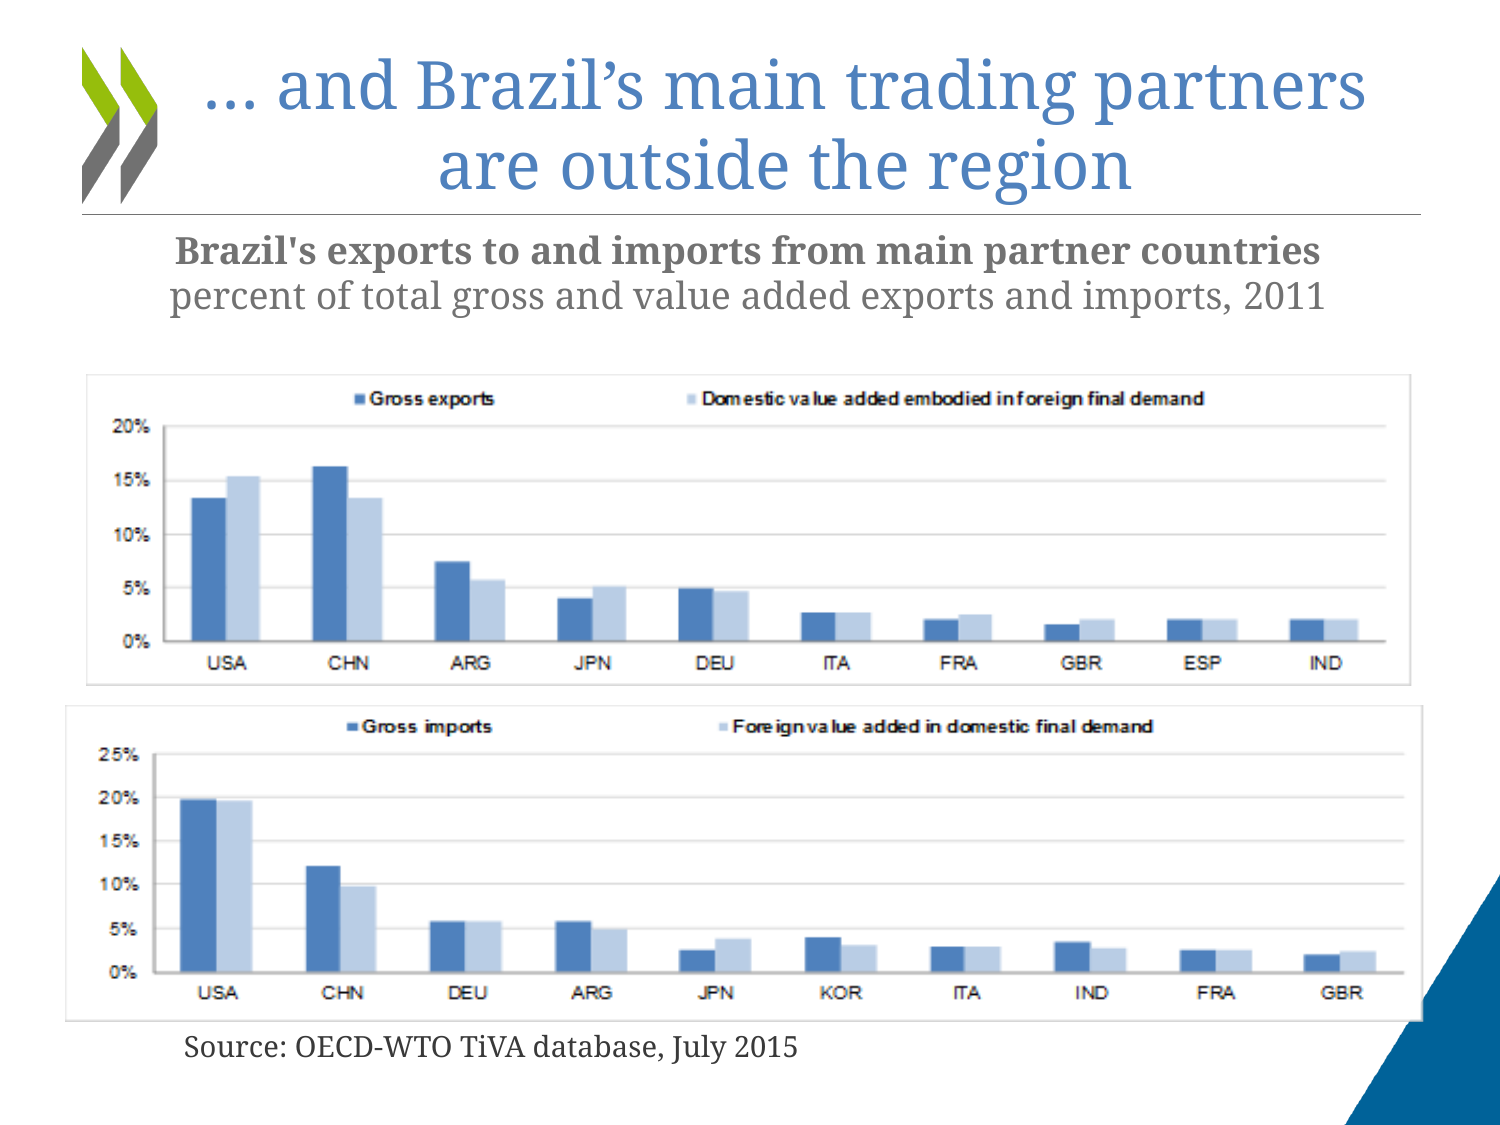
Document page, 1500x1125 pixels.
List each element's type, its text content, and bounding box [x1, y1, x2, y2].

text_box Source: OECD-WTO TiVA database, July 2015 [169, 1033, 815, 1071]
picture [64, 703, 1500, 1125]
picture [85, 373, 1412, 687]
text_box … and Brazil’s main trading partners are outside the region [177, 38, 1394, 207]
text_box Brazil's exports to and imports from main partner countries percent of total gross and value added exports and imports, 2011 [85, 219, 1412, 325]
